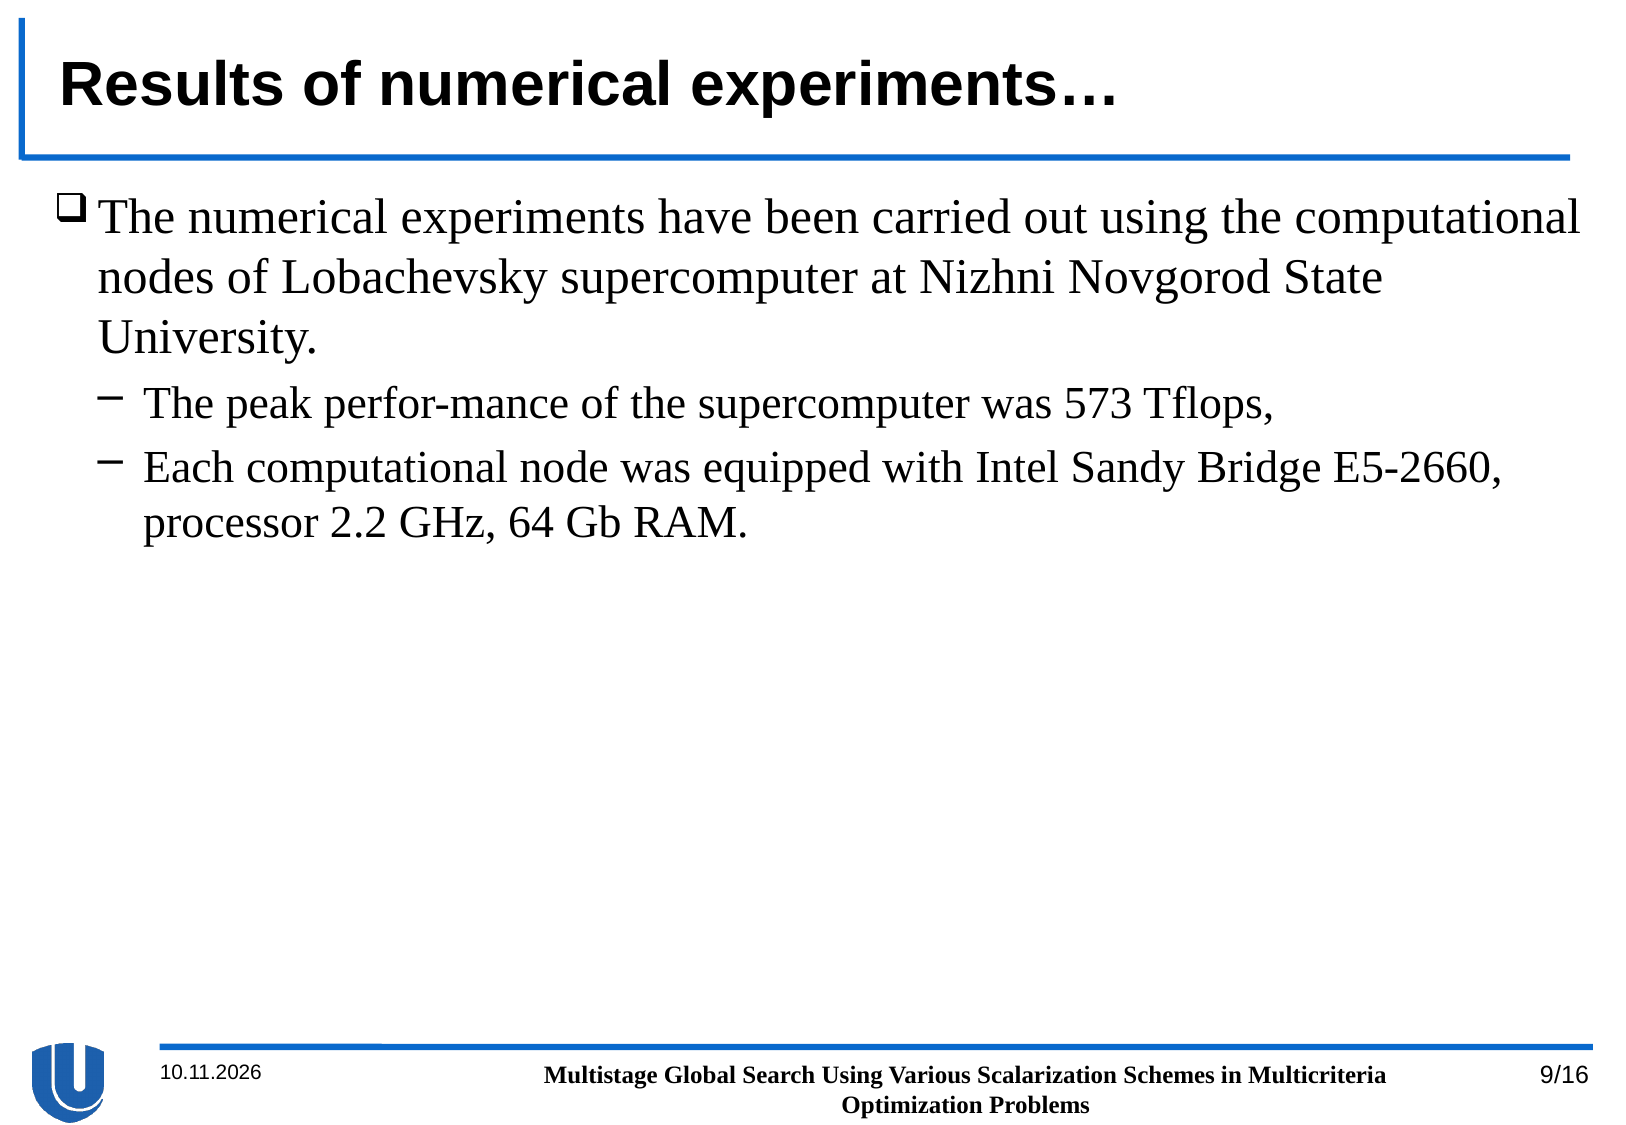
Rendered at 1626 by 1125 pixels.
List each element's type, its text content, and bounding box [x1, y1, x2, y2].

title Results of numerical experiments… [44, 33, 1598, 127]
picture [32, 1043, 104, 1123]
list The numerical experiments have been carried out using the computational nodes of Lobachevsky supercomputer at Nizhni Novgorod State University. The peak perfor-mance of the supercomputer was 573 Tflops, Each computational node was equipped with Intel Sandy Bridge E5-2660, processor 2.2 GHz, 64 Gb RAM. [38, 175, 1598, 1032]
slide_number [144, 1051, 482, 1125]
slide_number 9/16 [1450, 1051, 1605, 1125]
footer Multistage Global Search Using Various Scalarization Schemes in Multicriteria Optimization Problems [493, 1051, 1439, 1125]
